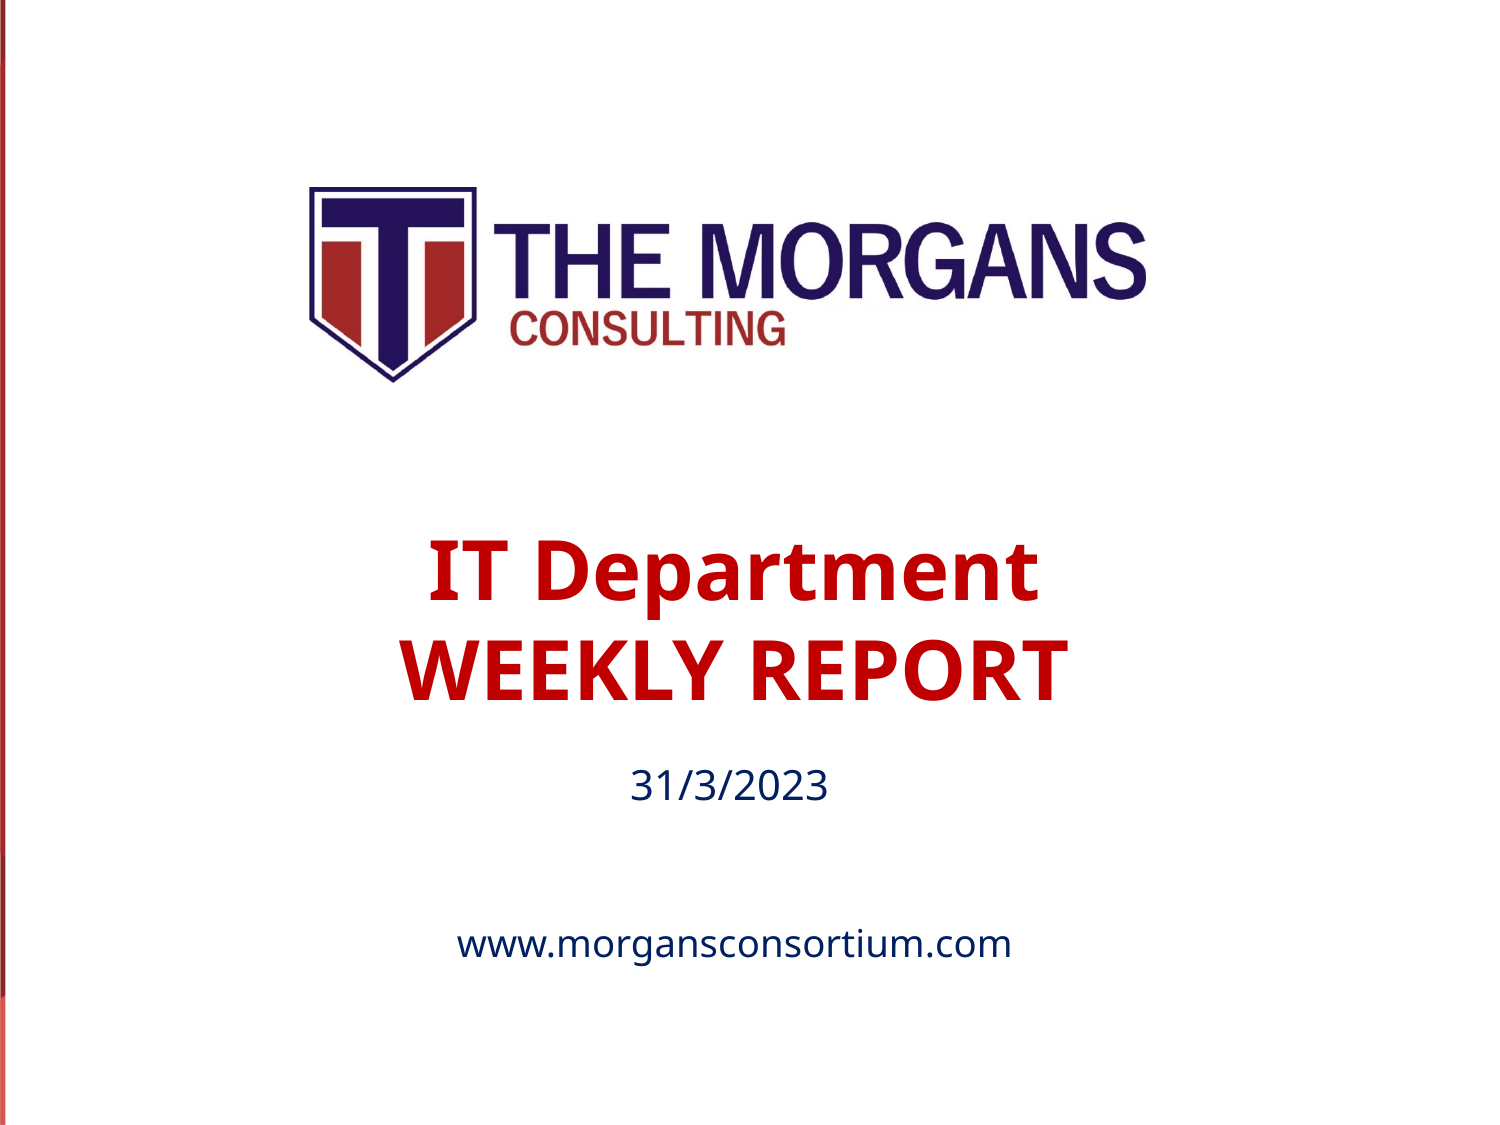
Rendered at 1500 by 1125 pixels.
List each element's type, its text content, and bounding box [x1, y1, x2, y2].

picture [309, 187, 1146, 383]
text_box IT Department WEEKLY REPORT [191, 509, 1280, 725]
text_box 31/3/2023 [429, 750, 1030, 817]
text_box www.morgansconsortium.com [435, 906, 1035, 974]
text_box [5, 0, 1500, 1125]
picture [0, 0, 5, 1125]
